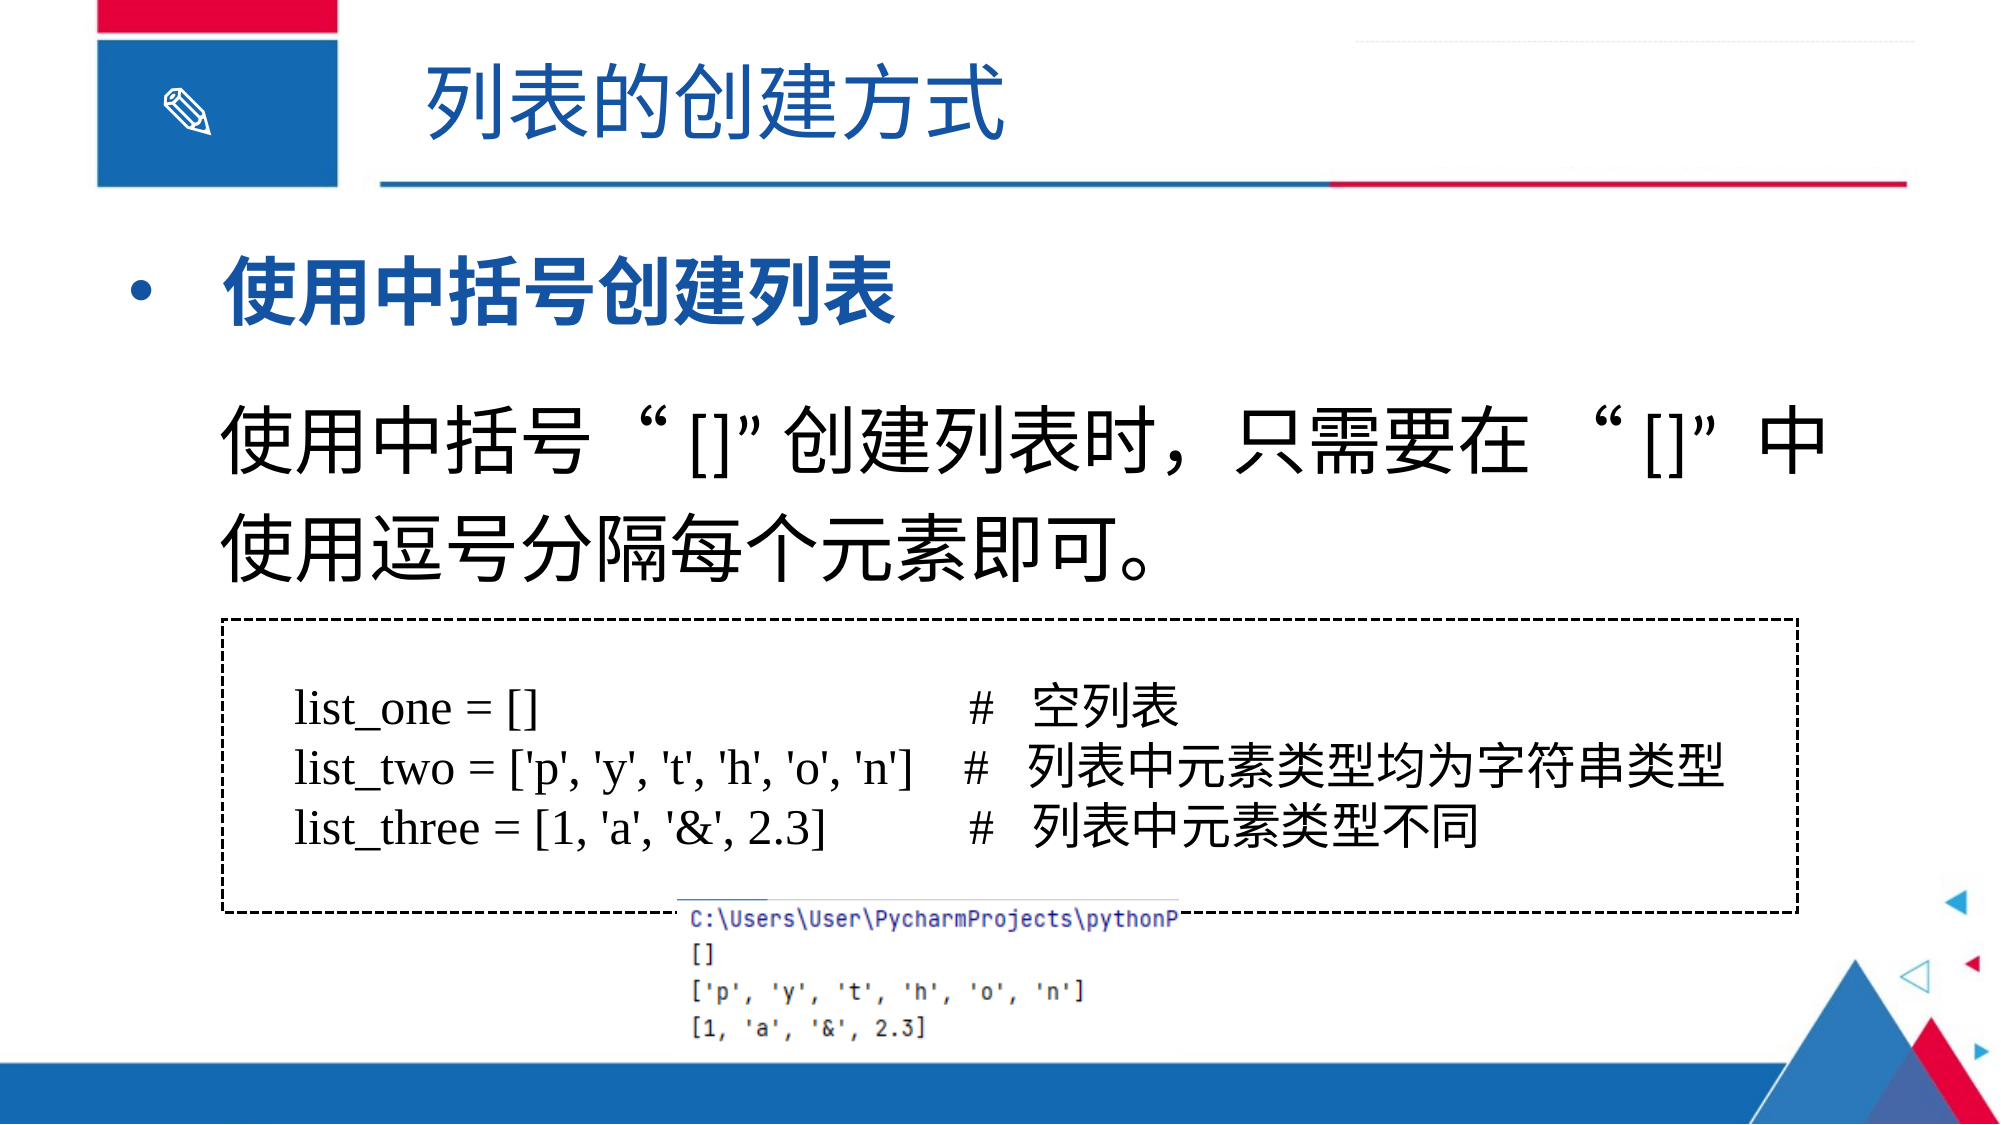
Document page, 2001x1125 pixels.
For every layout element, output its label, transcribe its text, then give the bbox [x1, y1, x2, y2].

text_box 列表的创建方式 [409, 43, 1292, 158]
picture [0, 0, 2000, 1124]
text_box 使用中括号创建列表 [113, 237, 1313, 342]
text_box [222, 619, 1798, 913]
text_box list_one = [] # 空列表 list_two = ['p', 'y', 't', 'h', 'o', 'n'] # 列表中元素类型均为字符串类型 list_three = [1, 'a', '&', 2.3] # 列表中元素类型不同 [279, 667, 1742, 862]
text_box 使用中括号“[]”创建列表时，只需要在 “[]” 中使用逗号分隔每个元素即可。 [204, 367, 1855, 599]
